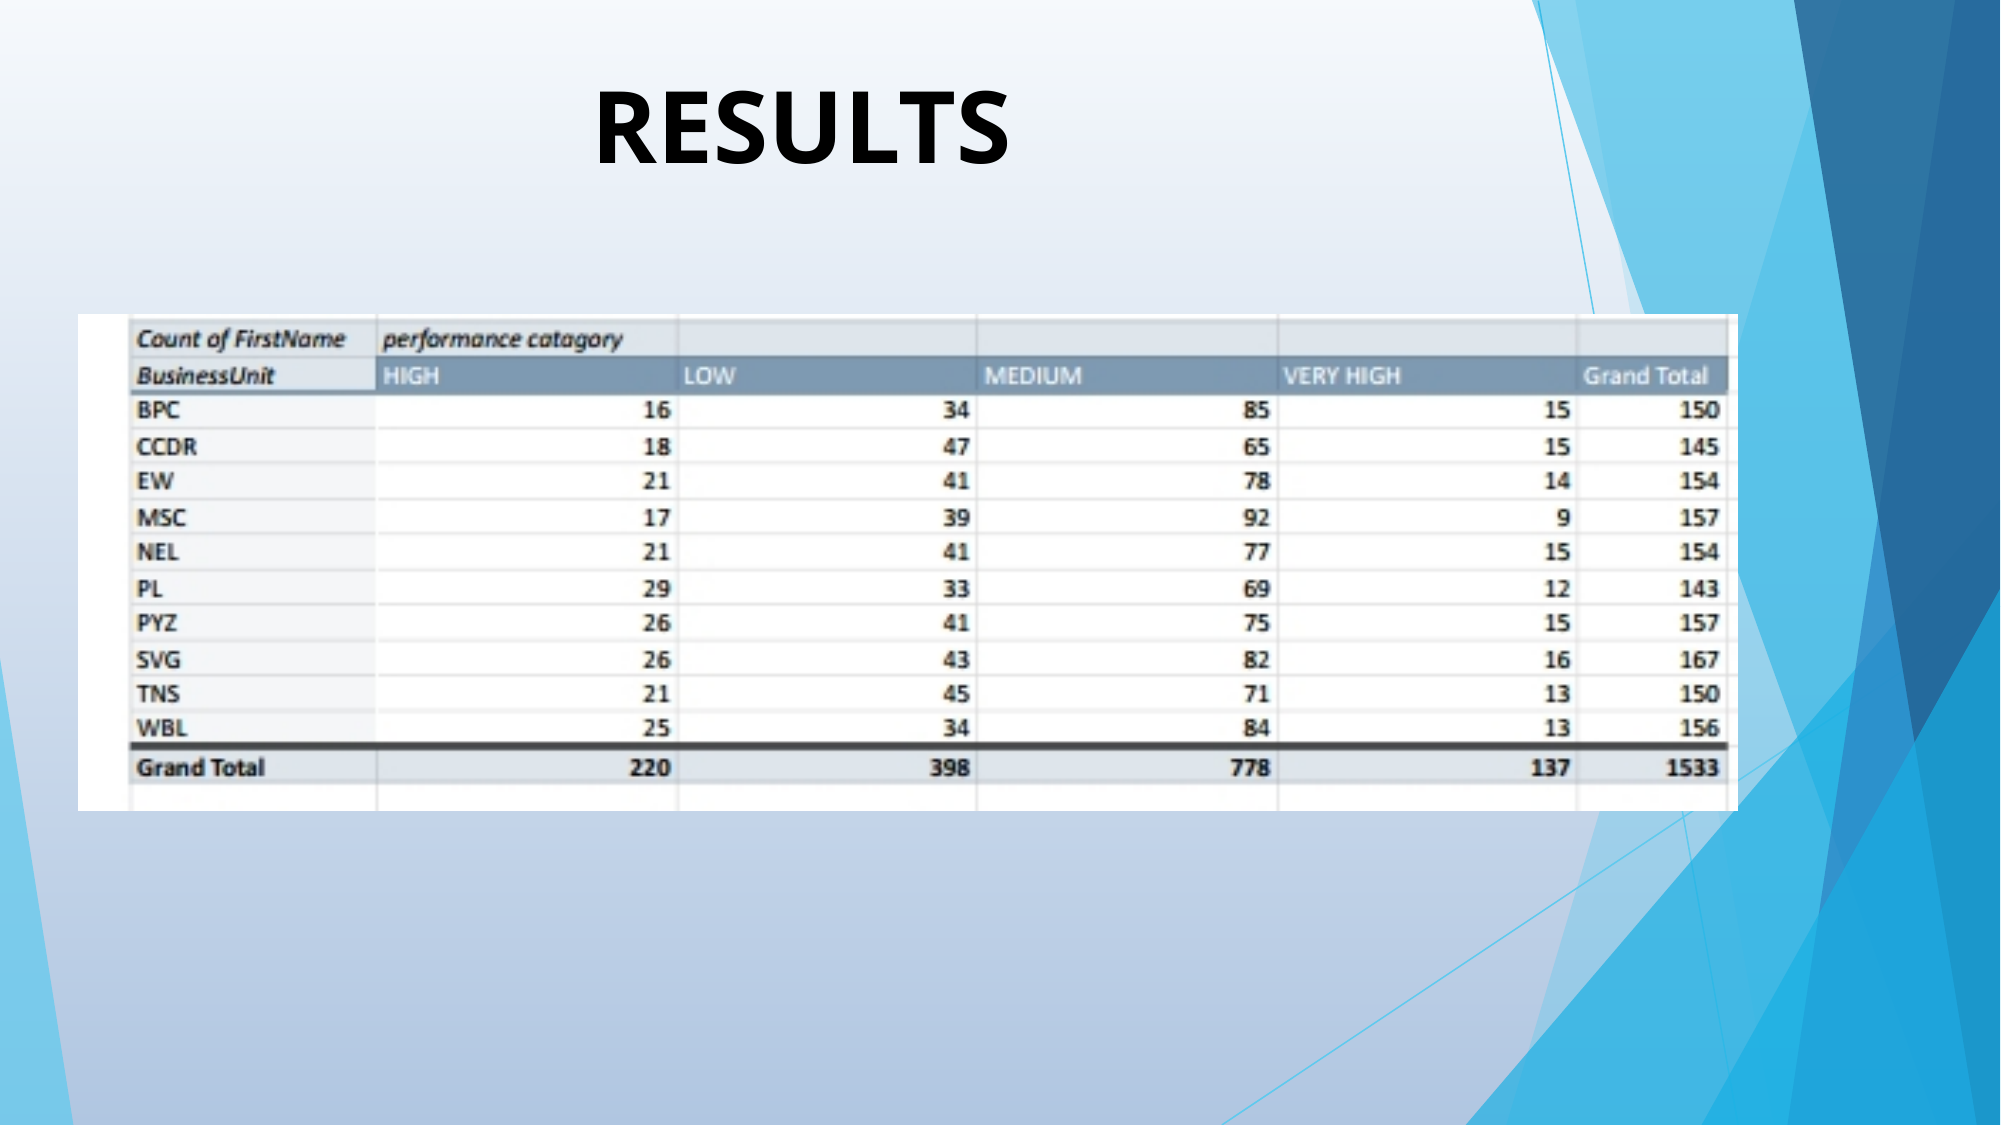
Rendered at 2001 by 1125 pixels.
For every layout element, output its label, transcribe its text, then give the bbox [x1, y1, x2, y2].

title RESULTS [123, 63, 1877, 164]
picture [78, 314, 1738, 811]
